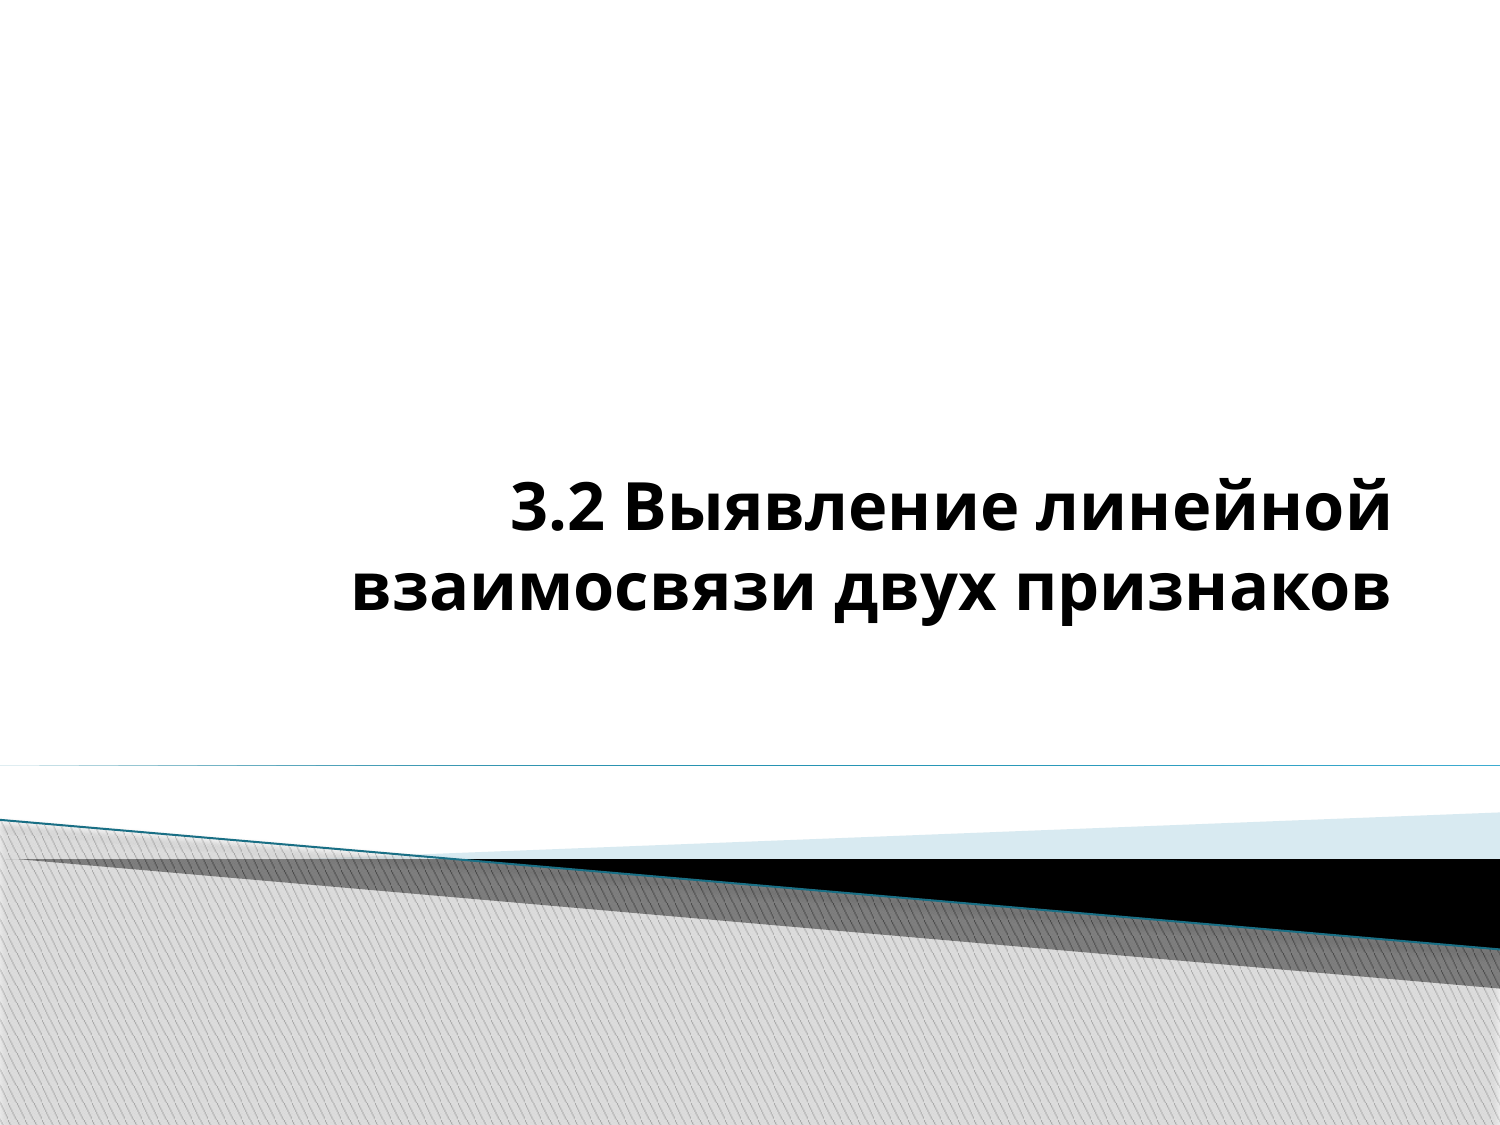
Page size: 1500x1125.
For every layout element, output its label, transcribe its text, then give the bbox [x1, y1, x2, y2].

picture [5, 859, 1500, 989]
subtitle 3.2 Выявление линейной взаимосвязи двух признаков [219, 456, 1412, 622]
